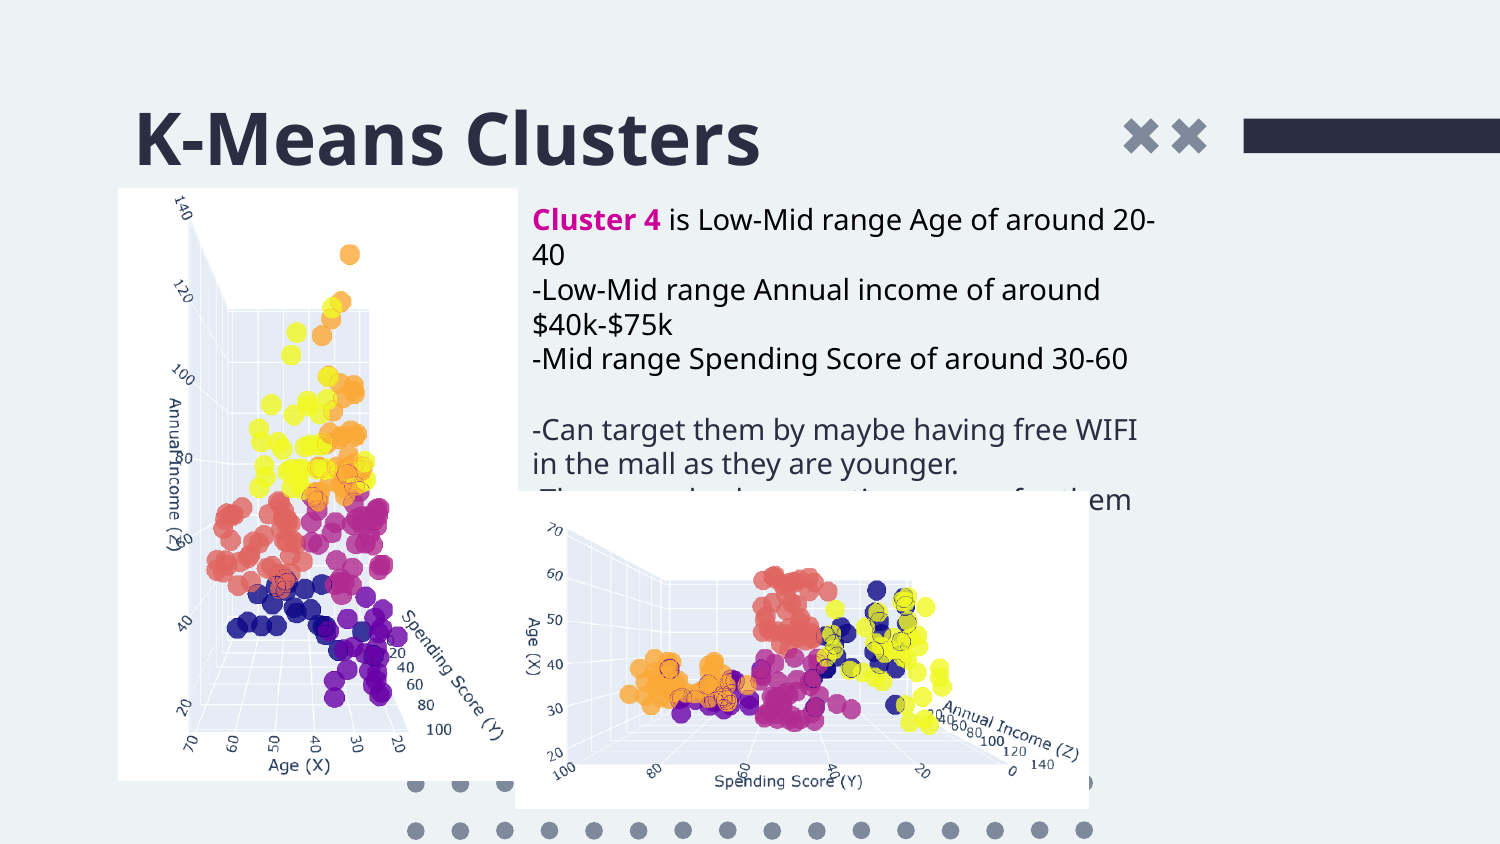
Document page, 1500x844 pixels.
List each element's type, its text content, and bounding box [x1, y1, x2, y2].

picture [117, 186, 1089, 809]
title K-Means Clusters [118, 77, 913, 171]
text_box Cluster 4 is Low-Mid range Age of around 20-40 -Low-Mid range Annual income of around $40k-$75k -Mid range Spending Score of around 30-60 -Can target them by maybe having free WIFI in the mall as they are younger. -Then can also have resting spaces for them with F&B nearby [522, 193, 1173, 559]
